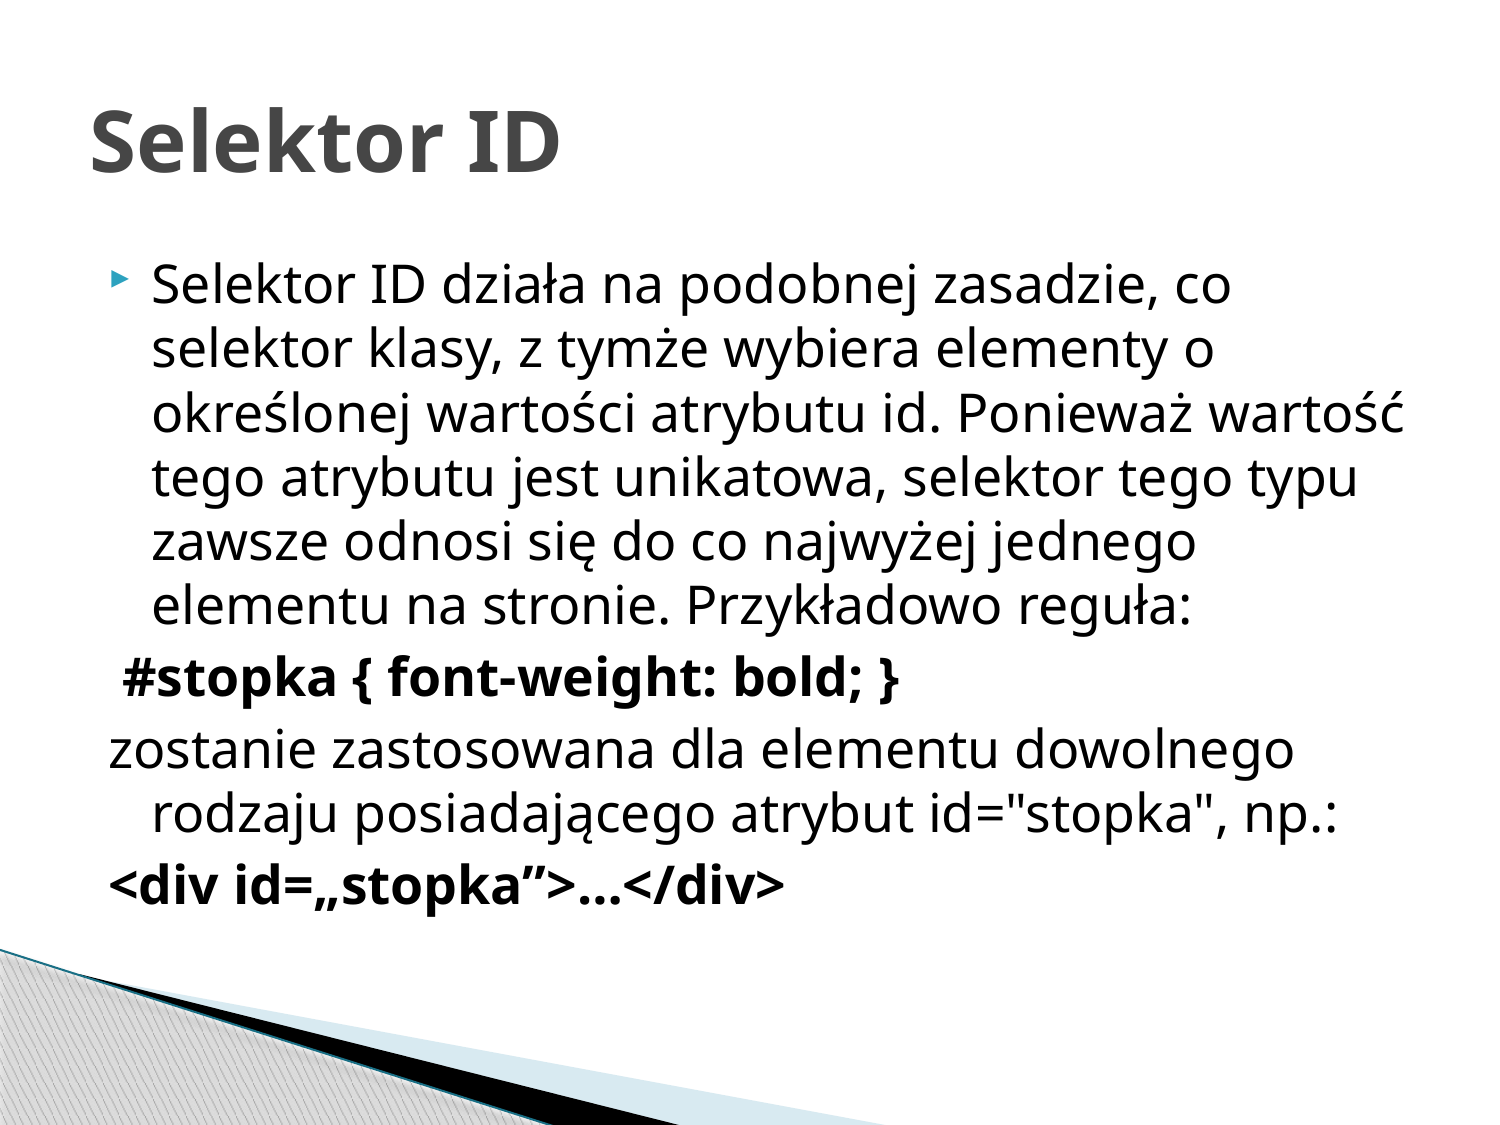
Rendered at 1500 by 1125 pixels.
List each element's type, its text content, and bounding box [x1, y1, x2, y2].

title Selektor ID [75, 45, 1425, 233]
list Selektor ID działa na podobnej zasadzie, co selektor klasy, z tymże wybiera elementy o określonej wartości atrybutu id. Ponieważ wartość tego atrybutu jest unikatowa, selektor tego typu zawsze odnosi się do co najwyżej jednego elementu na stronie. Przykładowo reguła: #stopka { font-weight: bold; } zostanie zastosowana dla elementu dowolnego rodzaju posiadającego atrybut id="stopka", np.: <div id=„stopka”>…</div> [75, 243, 1425, 986]
